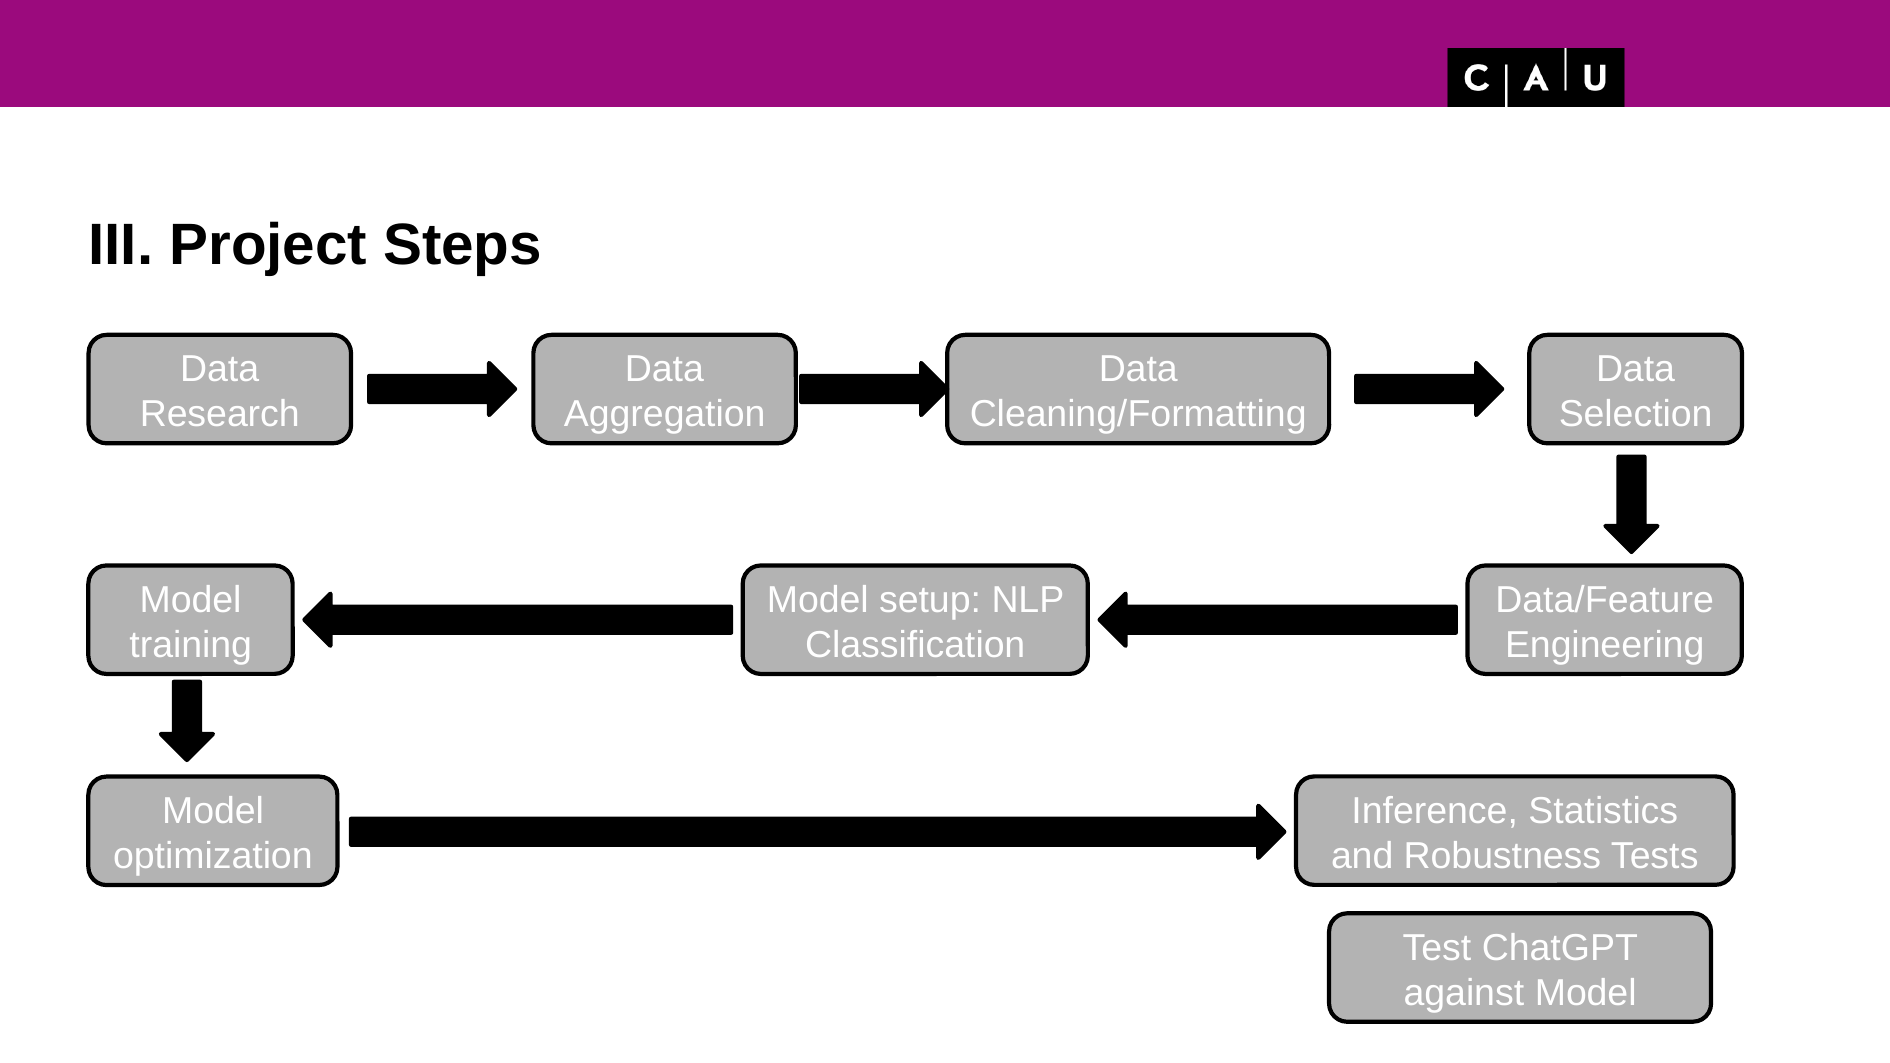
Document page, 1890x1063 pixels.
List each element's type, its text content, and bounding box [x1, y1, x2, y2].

text_box Model setup: NLP Classification [740, 563, 1090, 677]
text_box Model training [86, 563, 295, 677]
text_box Data Aggregation [531, 332, 798, 446]
text_box III. Project Steps [88, 206, 1743, 313]
text_box [1354, 361, 1505, 417]
text_box [302, 591, 734, 648]
text_box Inference, Statistics and Robustness Tests [1293, 774, 1736, 887]
text_box [348, 803, 1287, 860]
text_box Data Cleaning/Formatting [945, 332, 1332, 446]
text_box [799, 361, 950, 417]
text_box Data Selection [1527, 332, 1745, 446]
text_box [1097, 591, 1458, 648]
text_box [1603, 454, 1660, 555]
text_box [158, 679, 215, 763]
text_box Data/Feature Engineering [1465, 563, 1744, 677]
text_box [88, 354, 1743, 709]
text_box Data Research [86, 332, 354, 446]
picture [0, 0, 1890, 107]
text_box Model optimization [86, 774, 340, 888]
text_box Test ChatGPT against Model [1326, 911, 1714, 1024]
text_box [367, 361, 518, 417]
